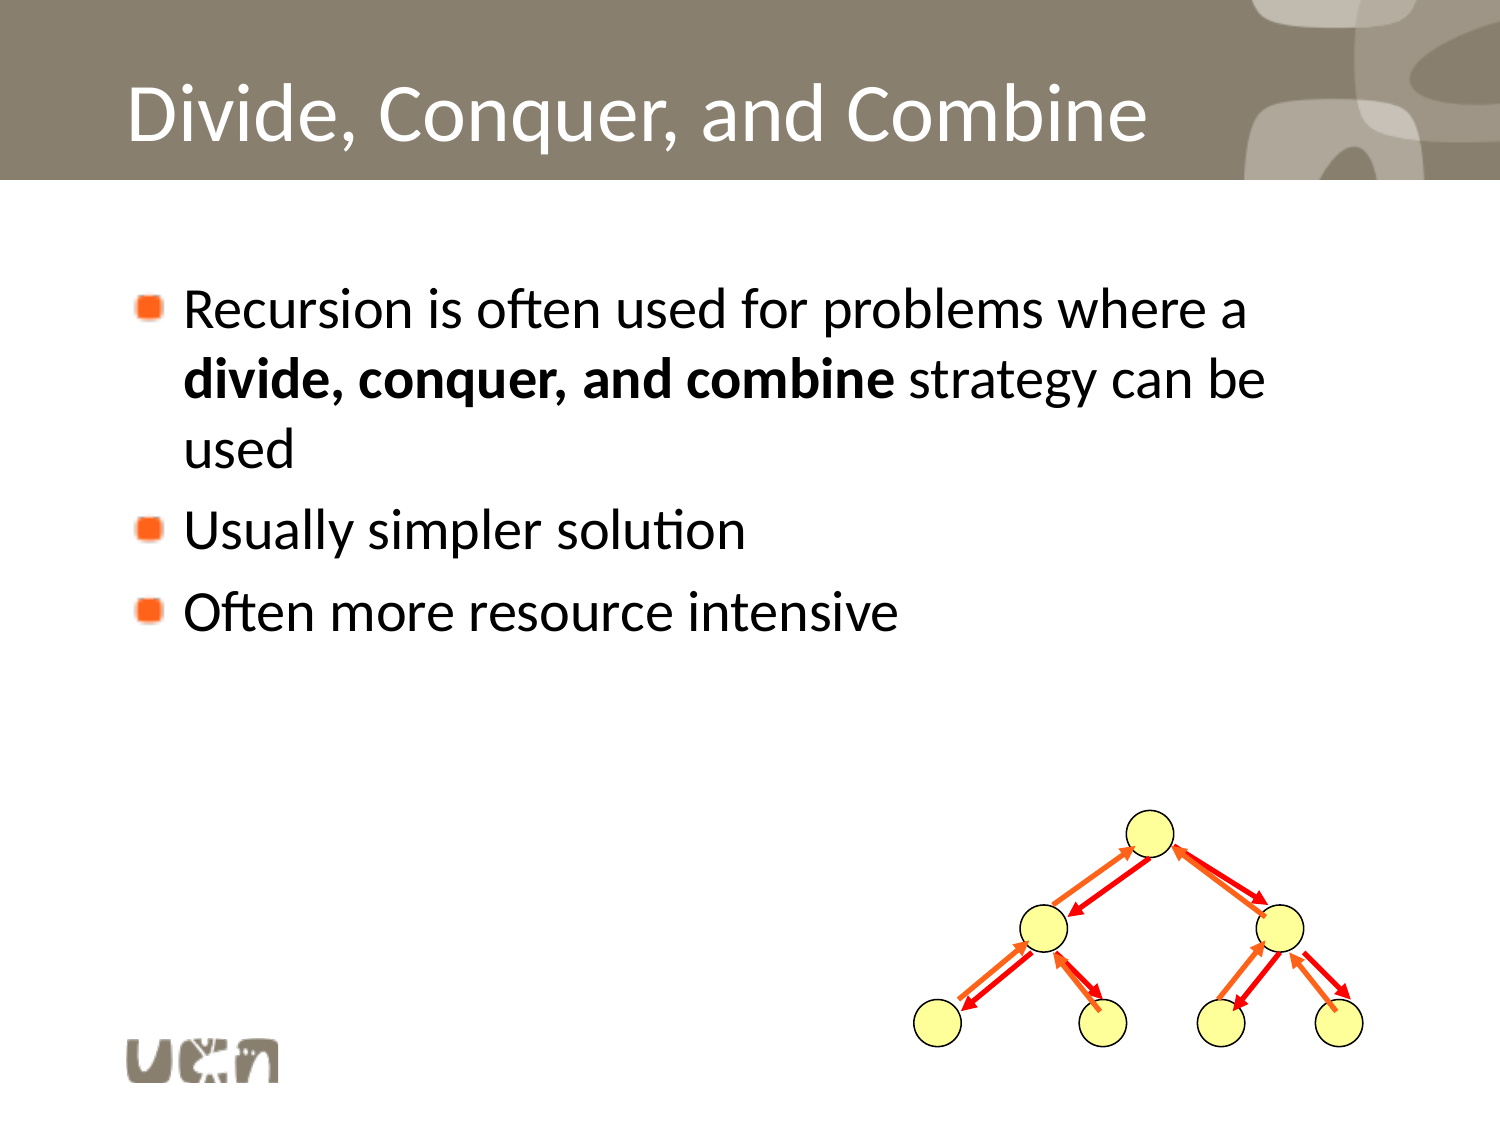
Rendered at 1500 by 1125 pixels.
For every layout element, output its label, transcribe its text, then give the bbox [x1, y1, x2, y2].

list Recursion is often used for problems where a divide, conquer, and combine strategy can be used Usually simpler solution Often more resource intensive [111, 262, 1385, 1005]
title Divide, Conquer, and Combine [111, 48, 1385, 166]
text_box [958, 845, 1337, 1012]
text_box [913, 810, 1363, 1047]
